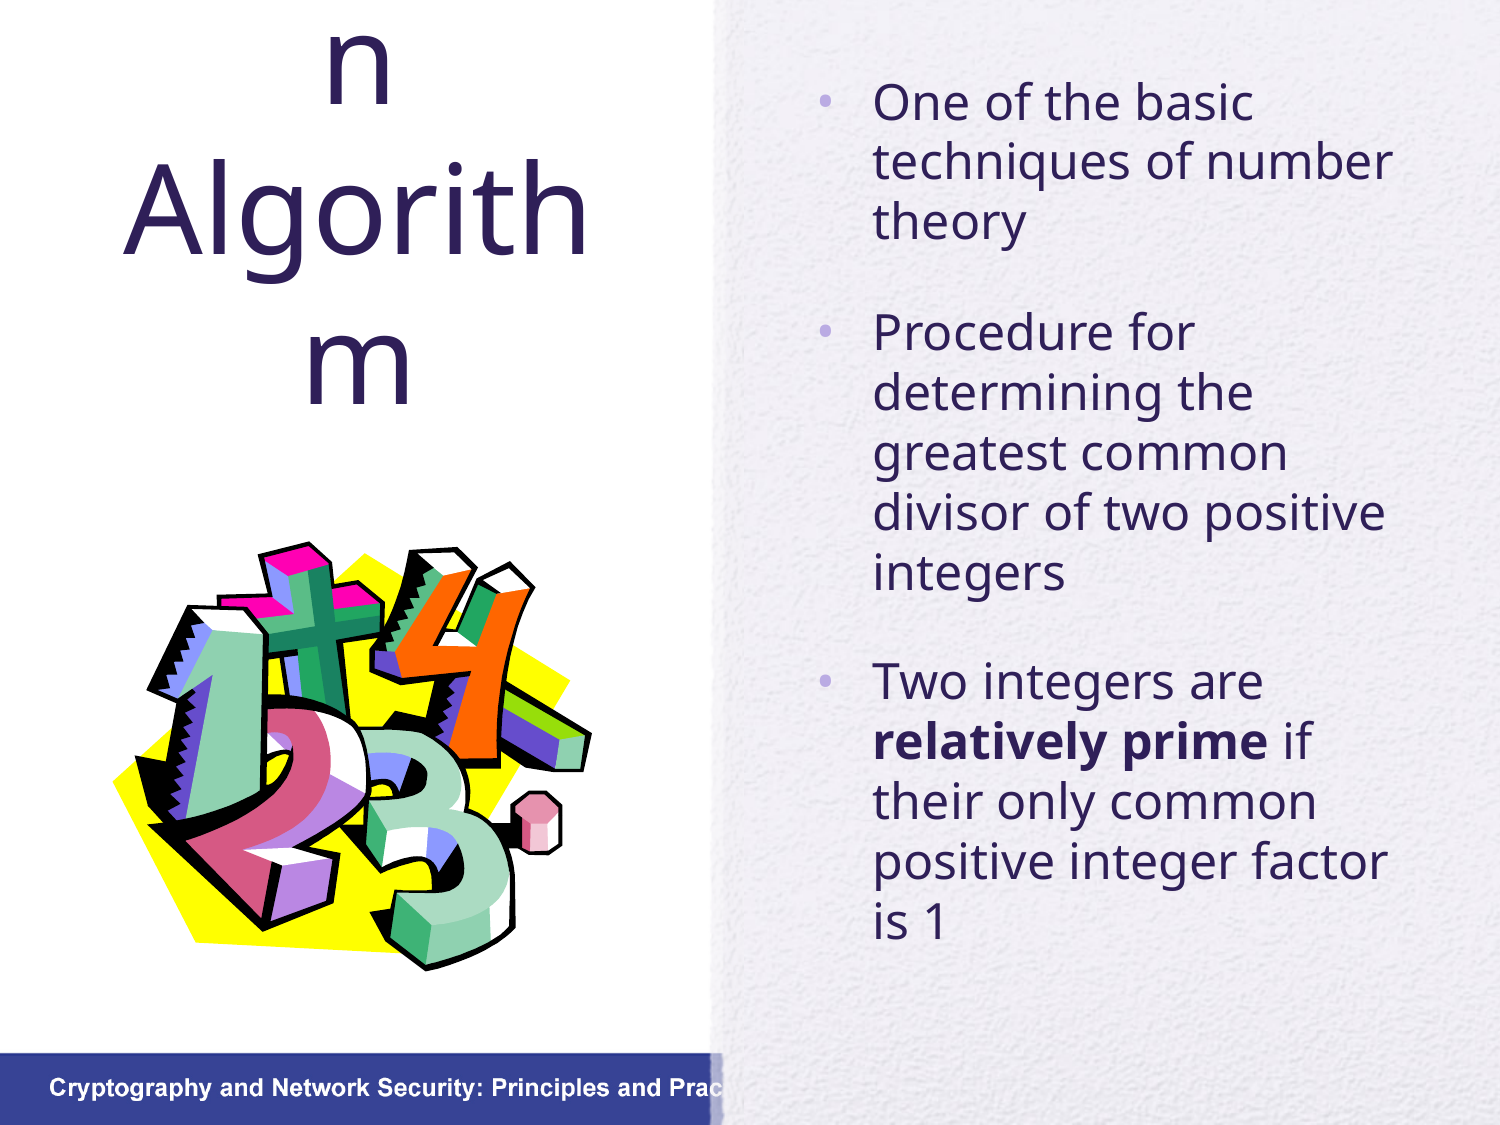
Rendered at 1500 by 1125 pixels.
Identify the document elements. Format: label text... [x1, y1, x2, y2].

title Euclidean Algorithm [62, 99, 656, 438]
picture [0, 0, 1500, 1125]
list One of the basic techniques of number theory Procedure for determining the greatest common divisor of two positive integers Two integers are relatively prime if their only common positive integer factor is 1 [801, 62, 1428, 998]
